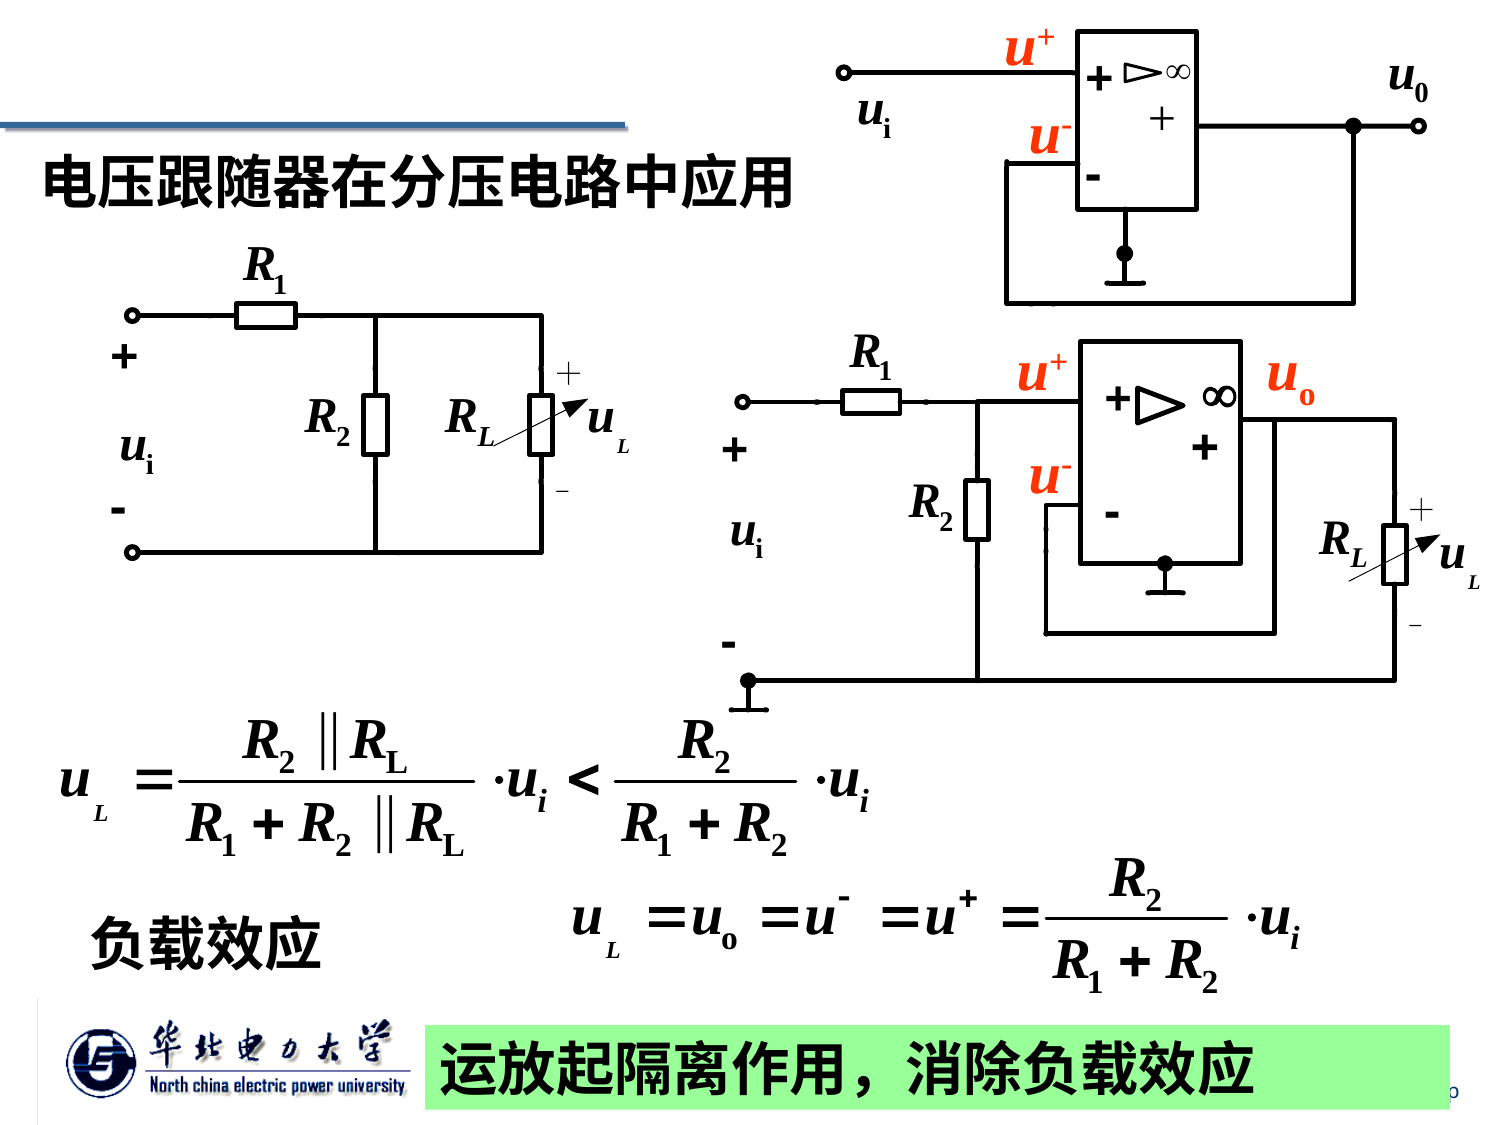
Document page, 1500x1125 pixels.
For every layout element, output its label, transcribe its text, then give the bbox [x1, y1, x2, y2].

text_box 负载效应 [75, 900, 425, 985]
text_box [562, 837, 1311, 1007]
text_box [62, 224, 701, 700]
picture [37, 997, 413, 1125]
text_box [674, 312, 1500, 838]
text_box 电压跟随器在分压电路中应用 [24, 137, 807, 223]
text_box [812, 0, 1451, 310]
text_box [49, 699, 669, 870]
text_box 运放起隔离作用，消除负载效应 [425, 1025, 1450, 1110]
